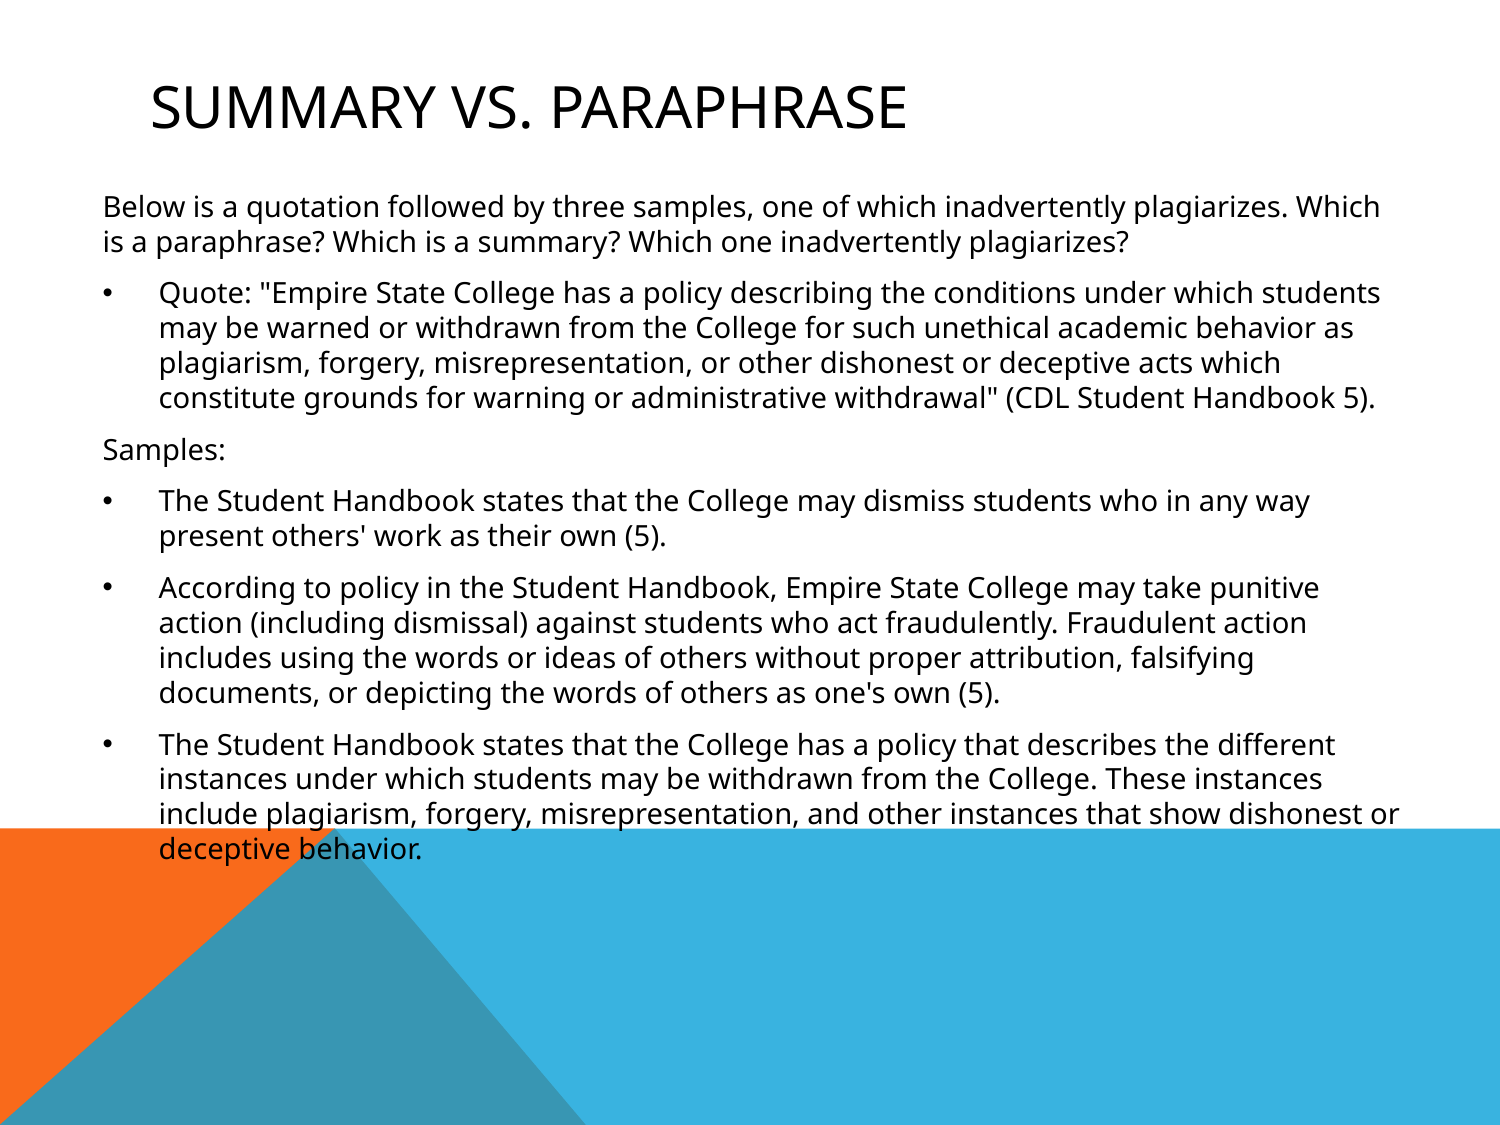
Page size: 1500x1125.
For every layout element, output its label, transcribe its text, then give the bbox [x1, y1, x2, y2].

title Summary vs. paraphrase [135, 60, 1369, 150]
list Below is a quotation followed by three samples, one of which inadvertently plagiarizes. Which is a paraphrase? Which is a summary? Which one inadvertently plagiarizes? Quote: "Empire State College has a policy describing the conditions under which students may be warned or withdrawn from the College for such unethical academic behavior as plagiarism, forgery, misrepresentation, or other dishonest or deceptive acts which constitute grounds for warning or administrative withdrawal" (CDL Student Handbook 5). Samples: The Student Handbook states that the College may dismiss students who in any way present others' work as their own (5). According to policy in the Student Handbook, Empire State College may take punitive action (including dismissal) against students who act fraudulently. Fraudulent action includes using the words or ideas of others without proper attribution, falsifying documents, or depicting the words of others as one's own (5). The Student Handbook states that the College has a policy that describes the different instances under which students may be withdrawn from the College. These instances include plagiarism, forgery, misrepresentation, and other instances that show dishonest or deceptive behavior. [87, 180, 1425, 768]
